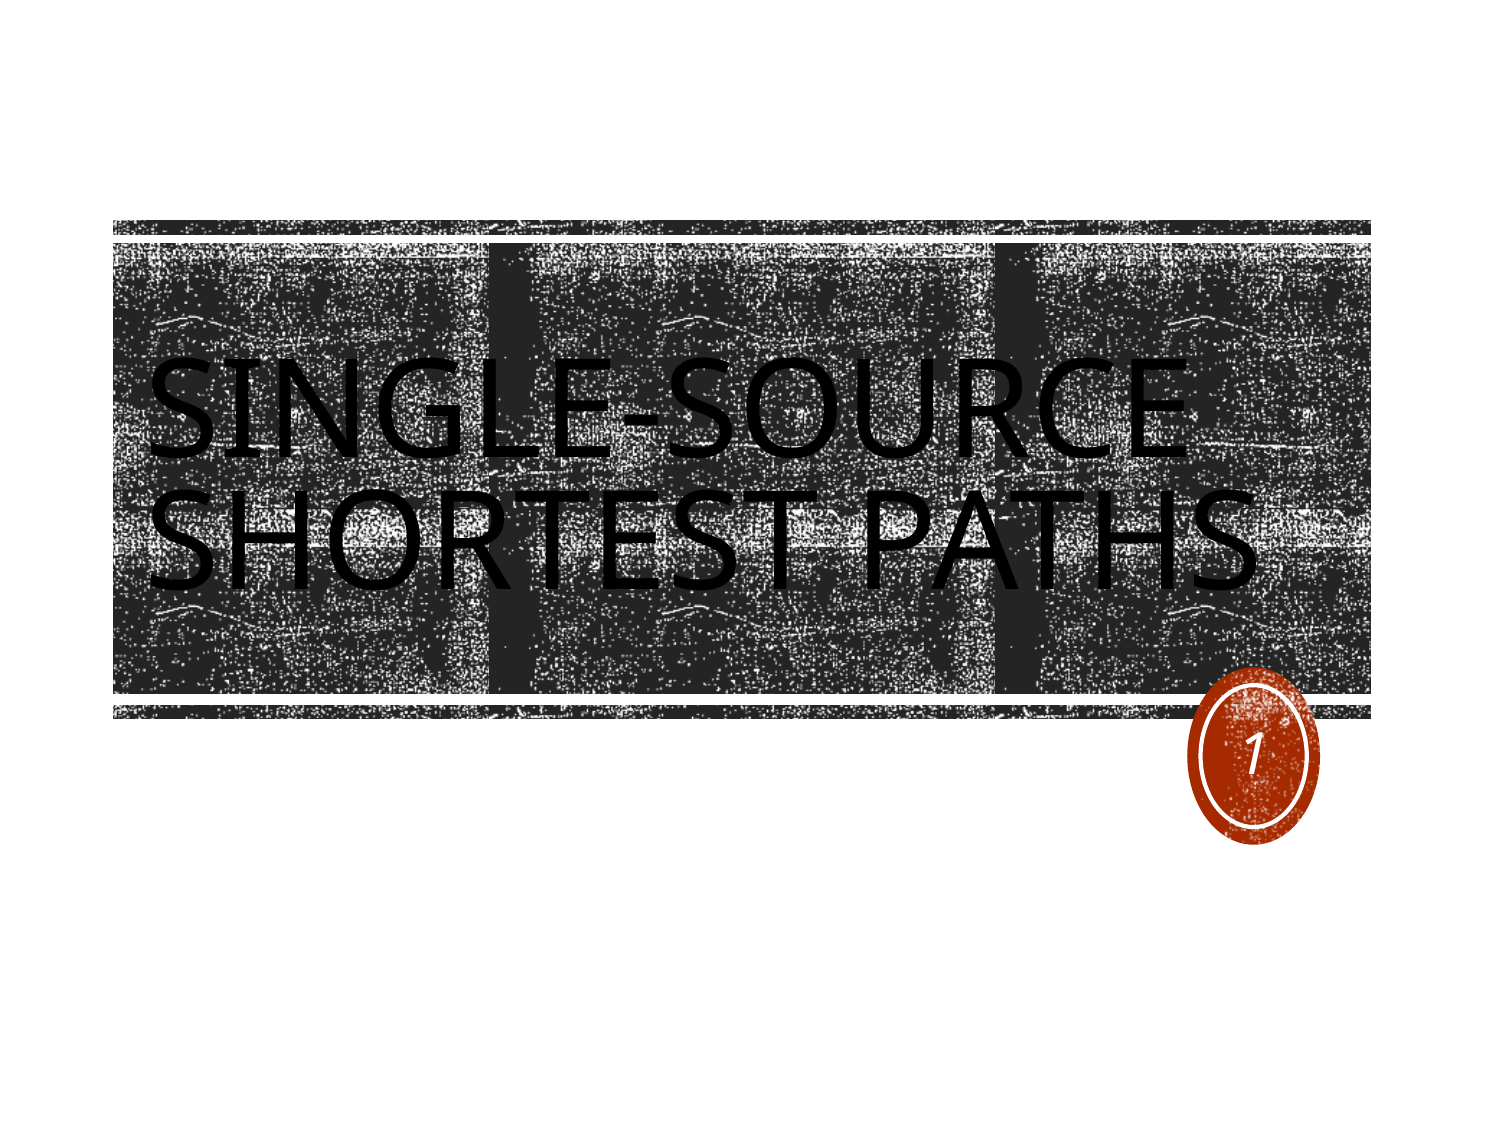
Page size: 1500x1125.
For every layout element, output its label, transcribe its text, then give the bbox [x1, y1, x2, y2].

slide_number 1 [1180, 703, 1328, 809]
title SINGLE-SOURCE SHORTEST PATHS [129, 234, 1356, 733]
